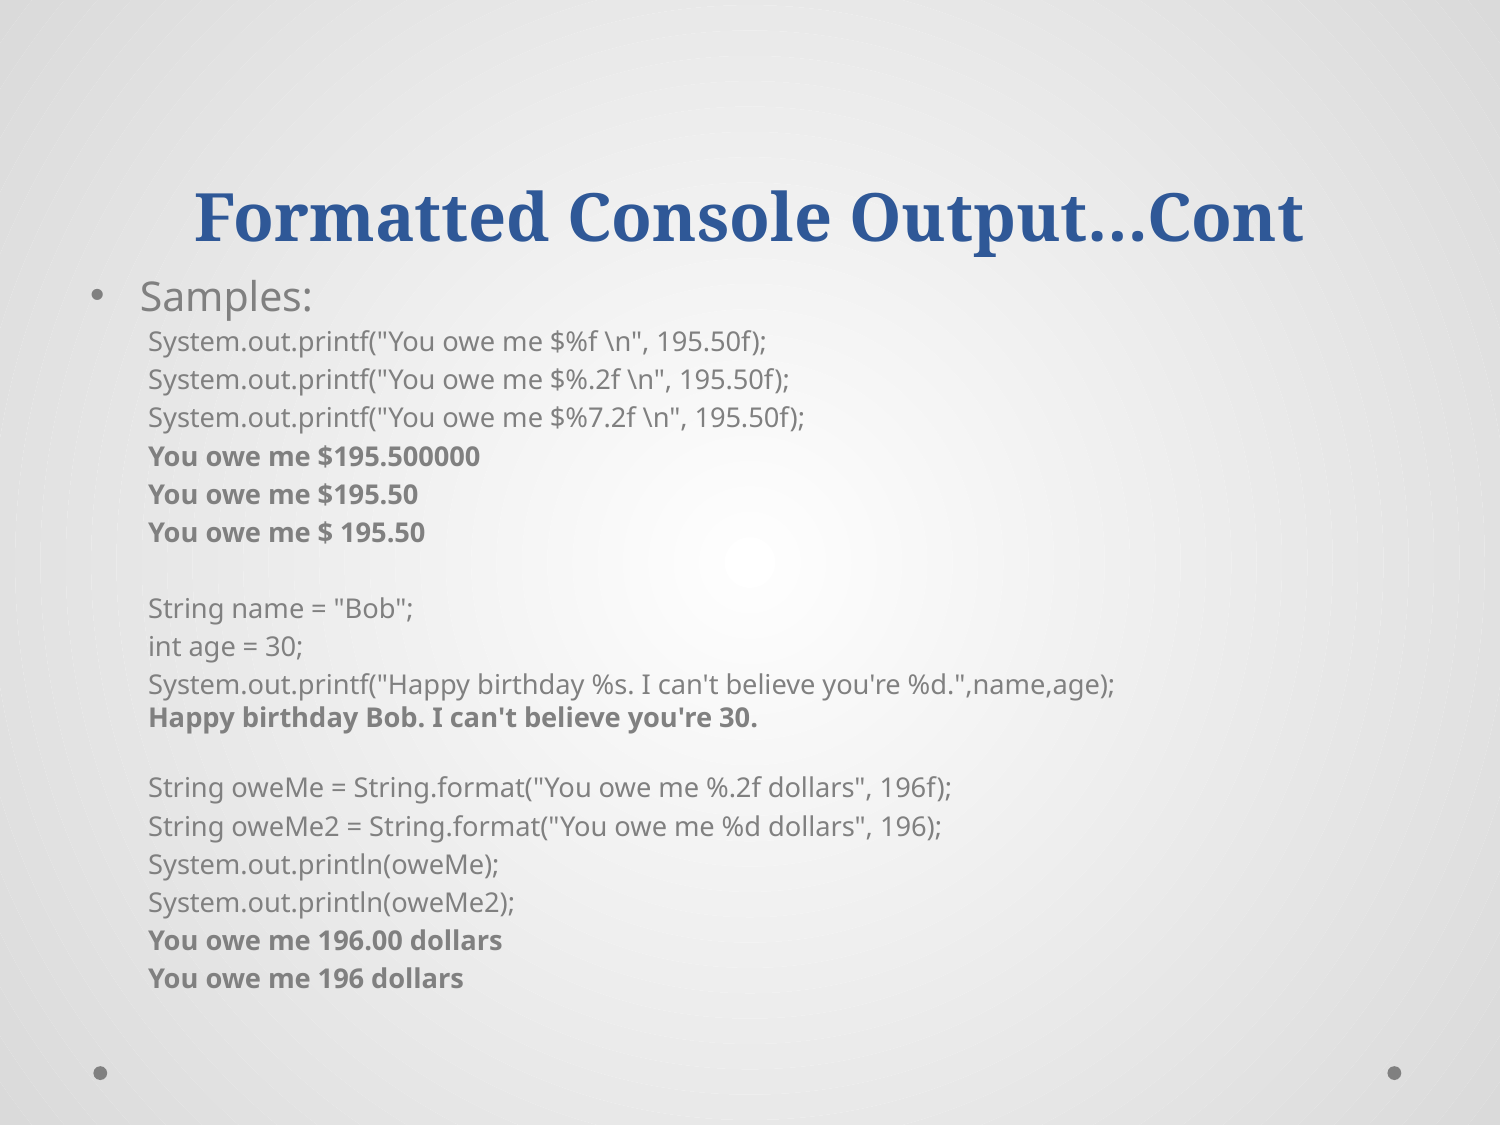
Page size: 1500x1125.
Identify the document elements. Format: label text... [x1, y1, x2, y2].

list Samples: System.out.printf("You owe me $%f \n", 195.50f); System.out.printf("You owe me $%.2f \n", 195.50f); System.out.printf("You owe me $%7.2f \n", 195.50f); You owe me $195.500000 You owe me $195.50 You owe me $ 195.50 String name = "Bob"; int age = 30; System.out.printf("Happy birthday %s. I can't believe you're %d.",name,age); Happy birthday Bob. I can't believe you're 30. String oweMe = String.format("You owe me %.2f dollars", 196f); String oweMe2 = String.format("You owe me %d dollars", 196); System.out.println(oweMe); System.out.println(oweMe2); You owe me 196.00 dollars You owe me 196 dollars [75, 262, 1425, 1005]
title Formatted Console Output…Cont [75, 0, 1425, 262]
